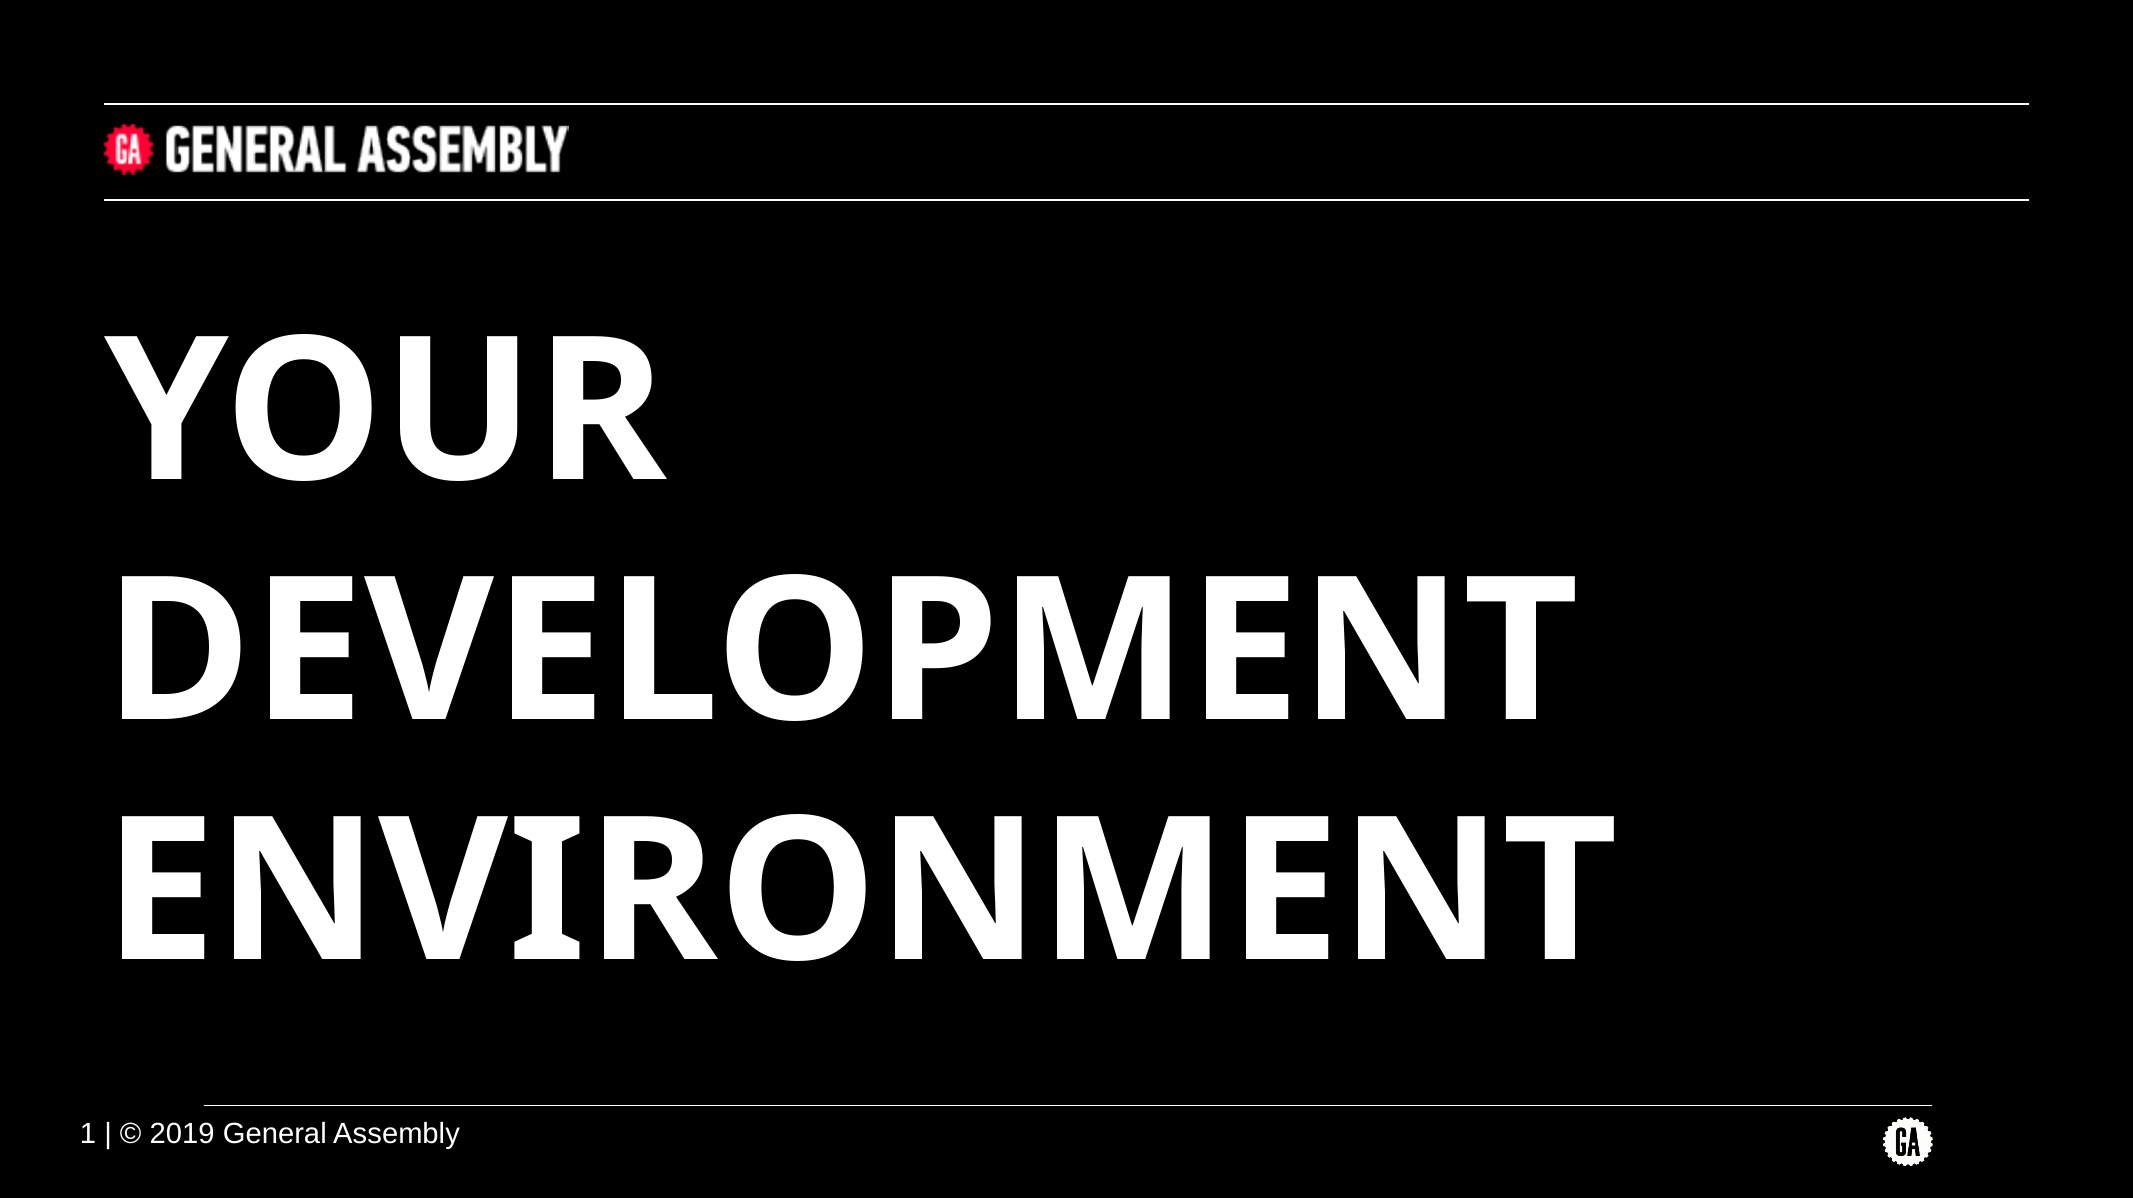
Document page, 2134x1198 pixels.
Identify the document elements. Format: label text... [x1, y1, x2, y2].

picture [1882, 1117, 1933, 1167]
text_box YOUR DEVELOPMENT ENVIRONMENT [104, 279, 2030, 890]
picture [104, 124, 569, 175]
